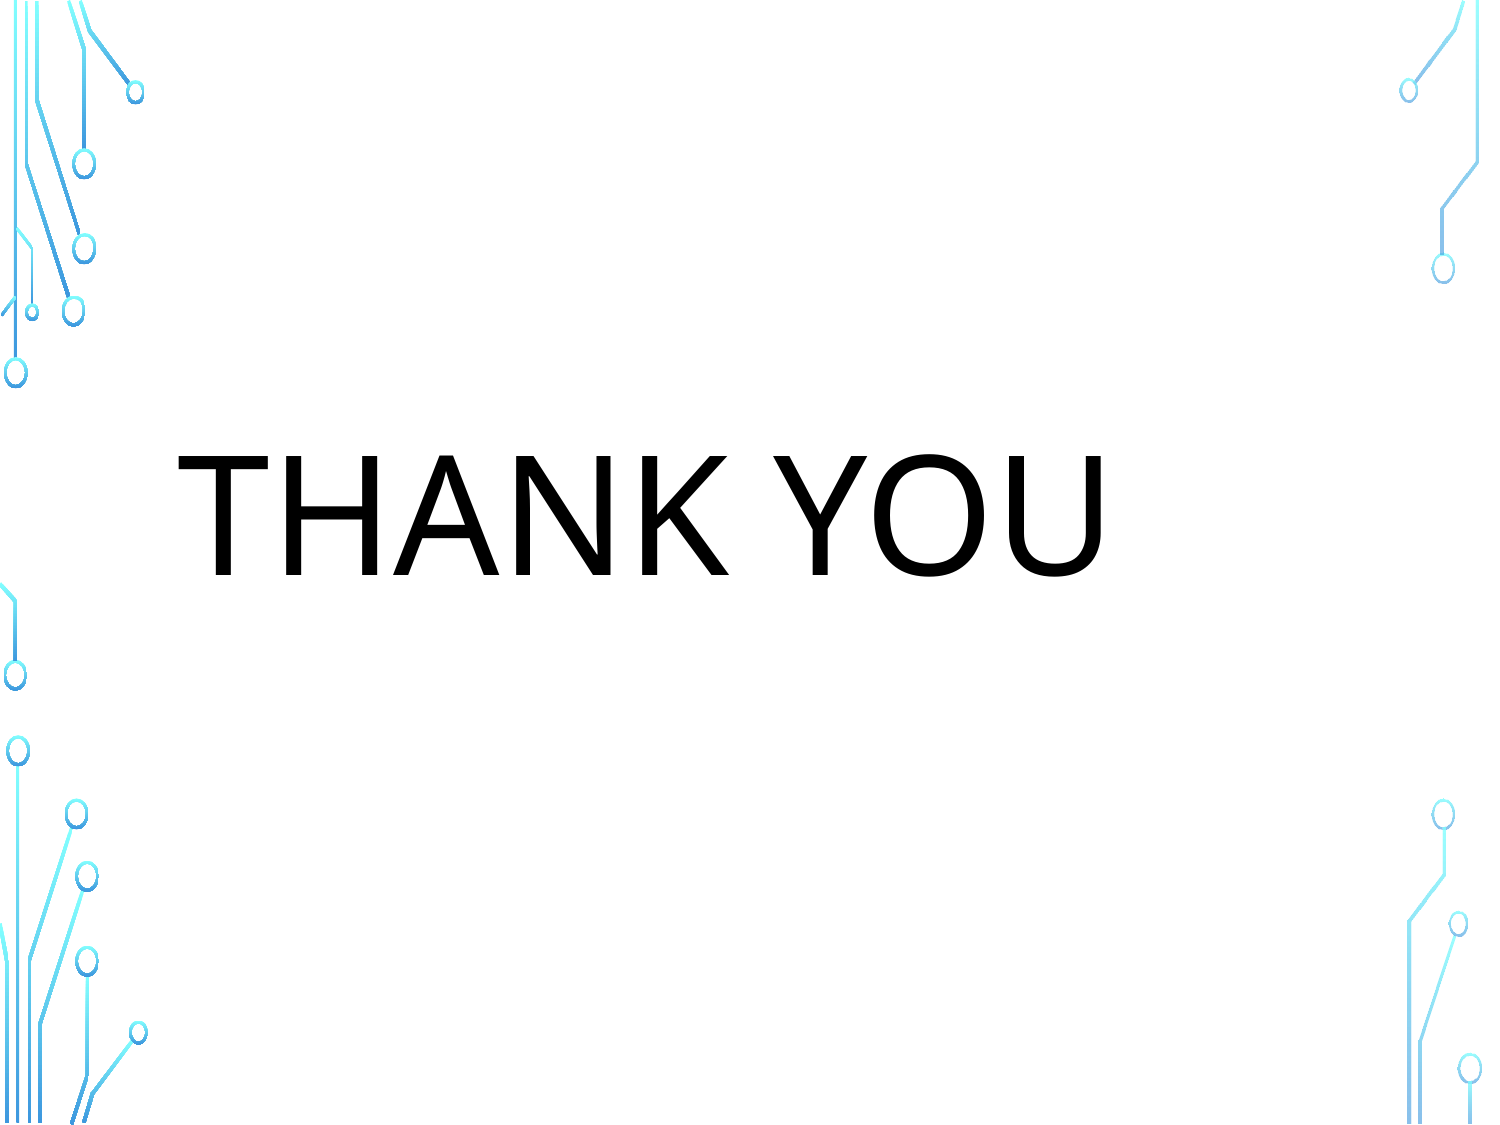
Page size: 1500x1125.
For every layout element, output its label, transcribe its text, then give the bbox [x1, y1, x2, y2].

title THANK YOU [162, 399, 1382, 643]
